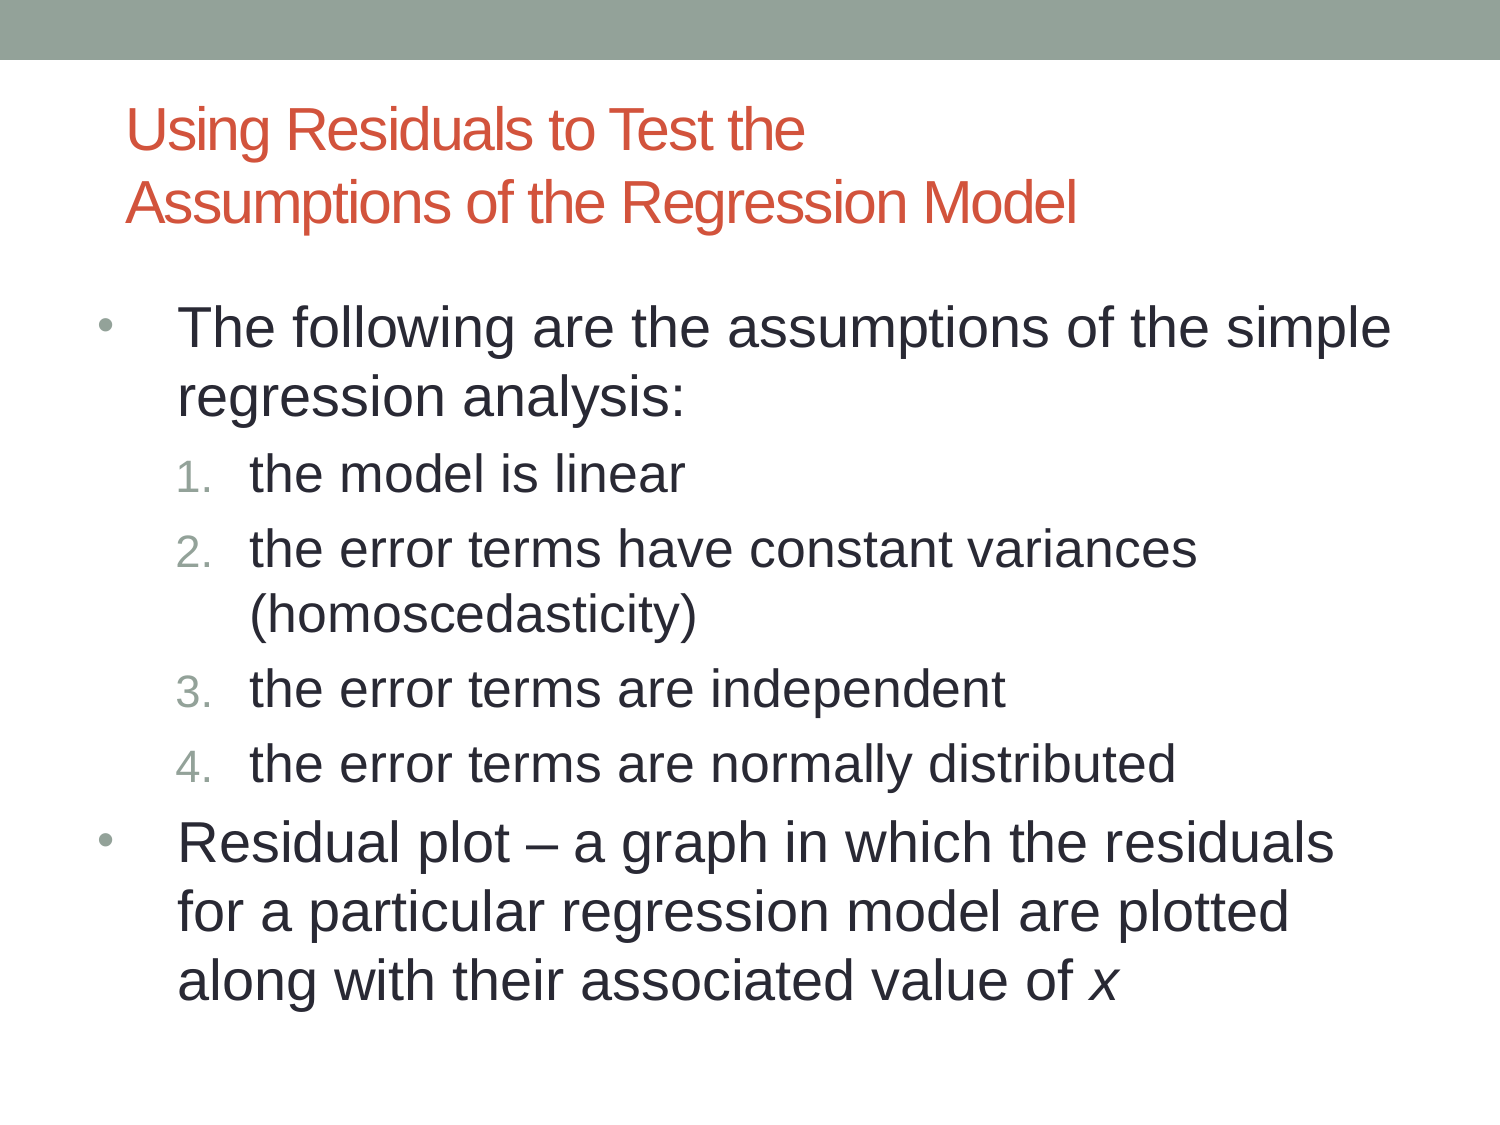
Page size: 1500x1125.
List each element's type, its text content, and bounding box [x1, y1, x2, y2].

title Using Residuals to Test the Assumptions of the Regression Model [110, 80, 1404, 245]
list The following are the assumptions of the simple regression analysis: the model is linear the error terms have constant variances (homoscedasticity) the error terms are independent the error terms are normally distributed Residual plot – a graph in which the residuals for a particular regression model are plotted along with their associated value of x [82, 282, 1432, 1025]
